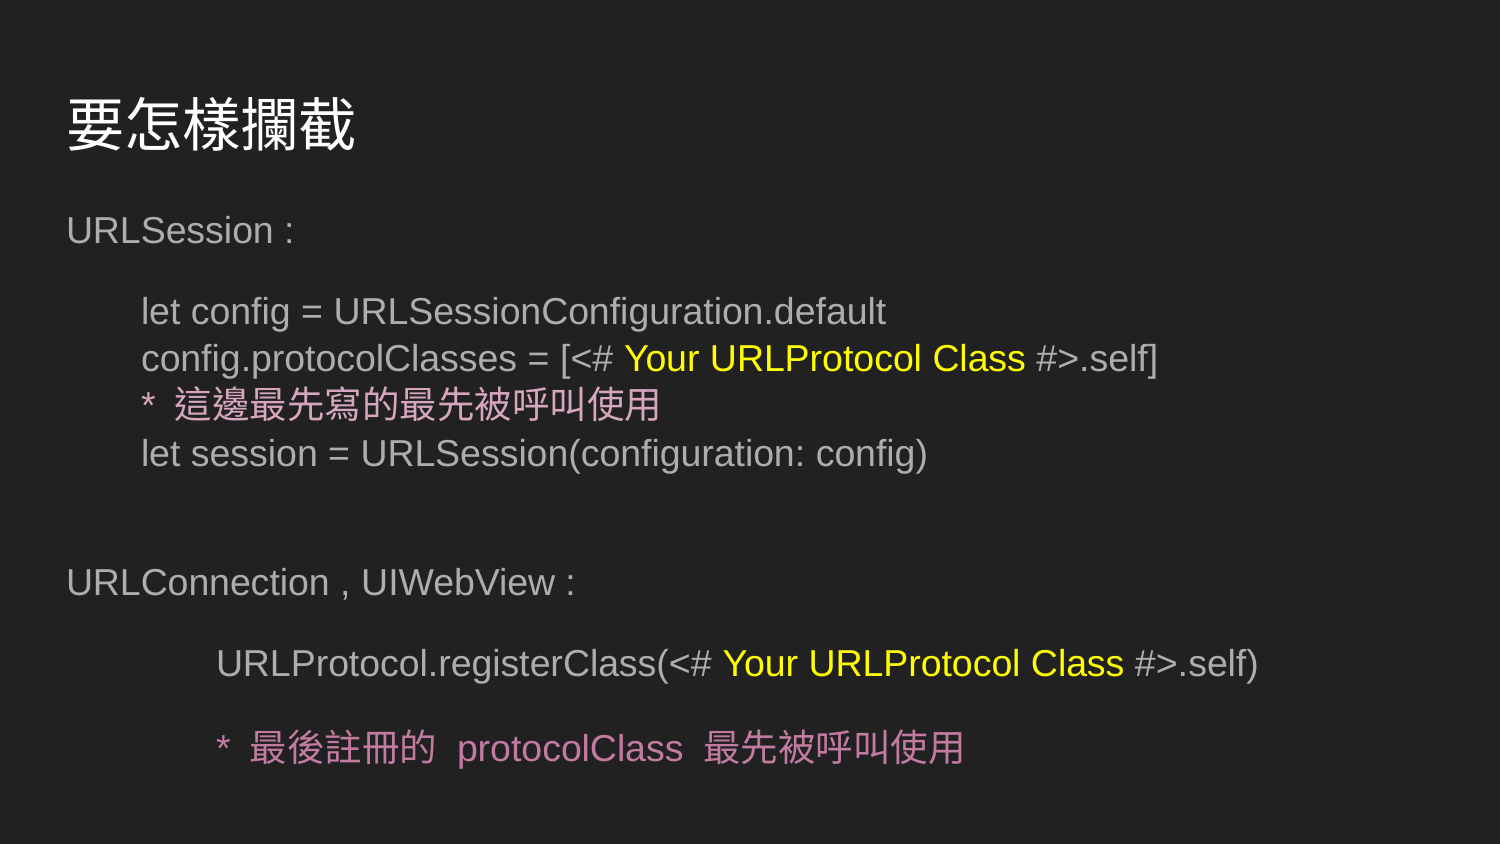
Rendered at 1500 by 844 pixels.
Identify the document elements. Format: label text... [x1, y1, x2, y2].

list URLSession : let config = URLSessionConfiguration.default config.protocolClasses = [<# Your URLProtocol Class #>.self] * 這邊最先寫的最先被呼叫使用 let session = URLSession(configuration: config) URLConnection , UIWebView : URLProtocol.registerClass(<# Your URLProtocol Class #>.self) * 最後註冊的 protocolClass 最先被呼叫使用 [51, 189, 1449, 750]
title 要怎樣攔截 [51, 72, 1449, 167]
